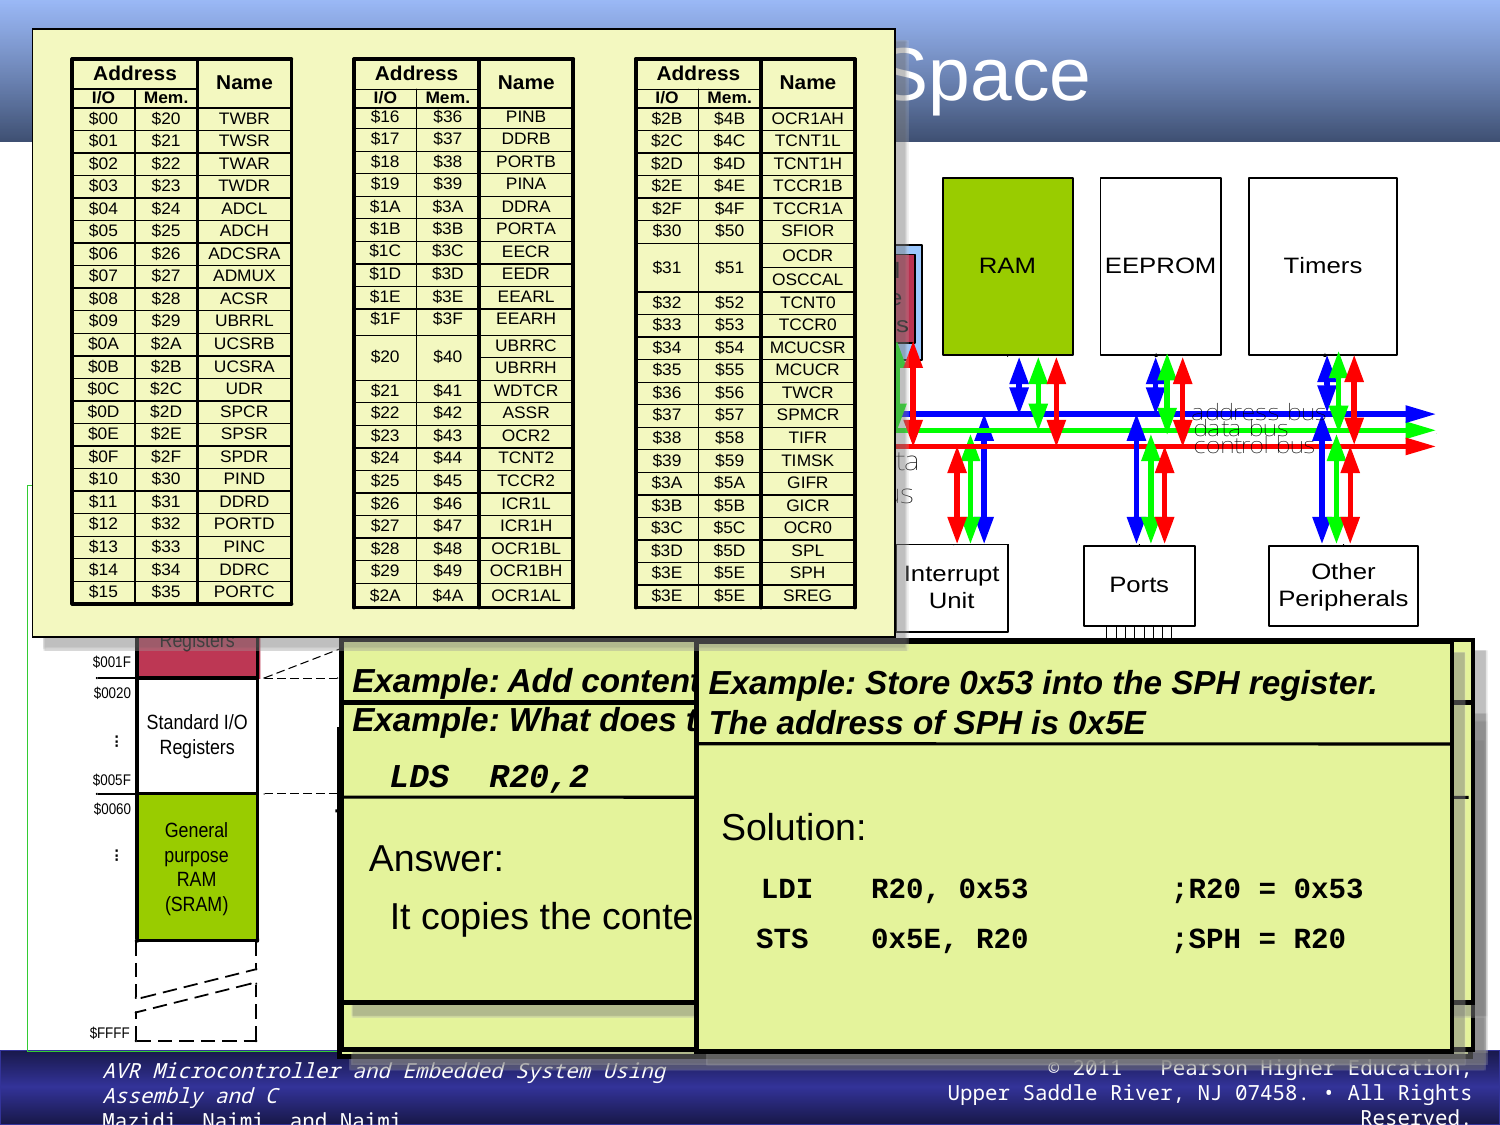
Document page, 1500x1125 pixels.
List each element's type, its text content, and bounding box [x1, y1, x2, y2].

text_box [900, 587, 1472, 639]
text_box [903, 639, 1474, 689]
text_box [1457, 1010, 1474, 1050]
title Data Address Space [0, 0, 1500, 143]
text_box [337, 646, 688, 689]
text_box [1457, 690, 1474, 1003]
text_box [337, 1010, 688, 1050]
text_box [32, 28, 896, 638]
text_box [693, 641, 1453, 1053]
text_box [337, 690, 688, 1003]
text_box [26, 639, 332, 1053]
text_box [901, 160, 1472, 311]
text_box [901, 312, 1475, 579]
